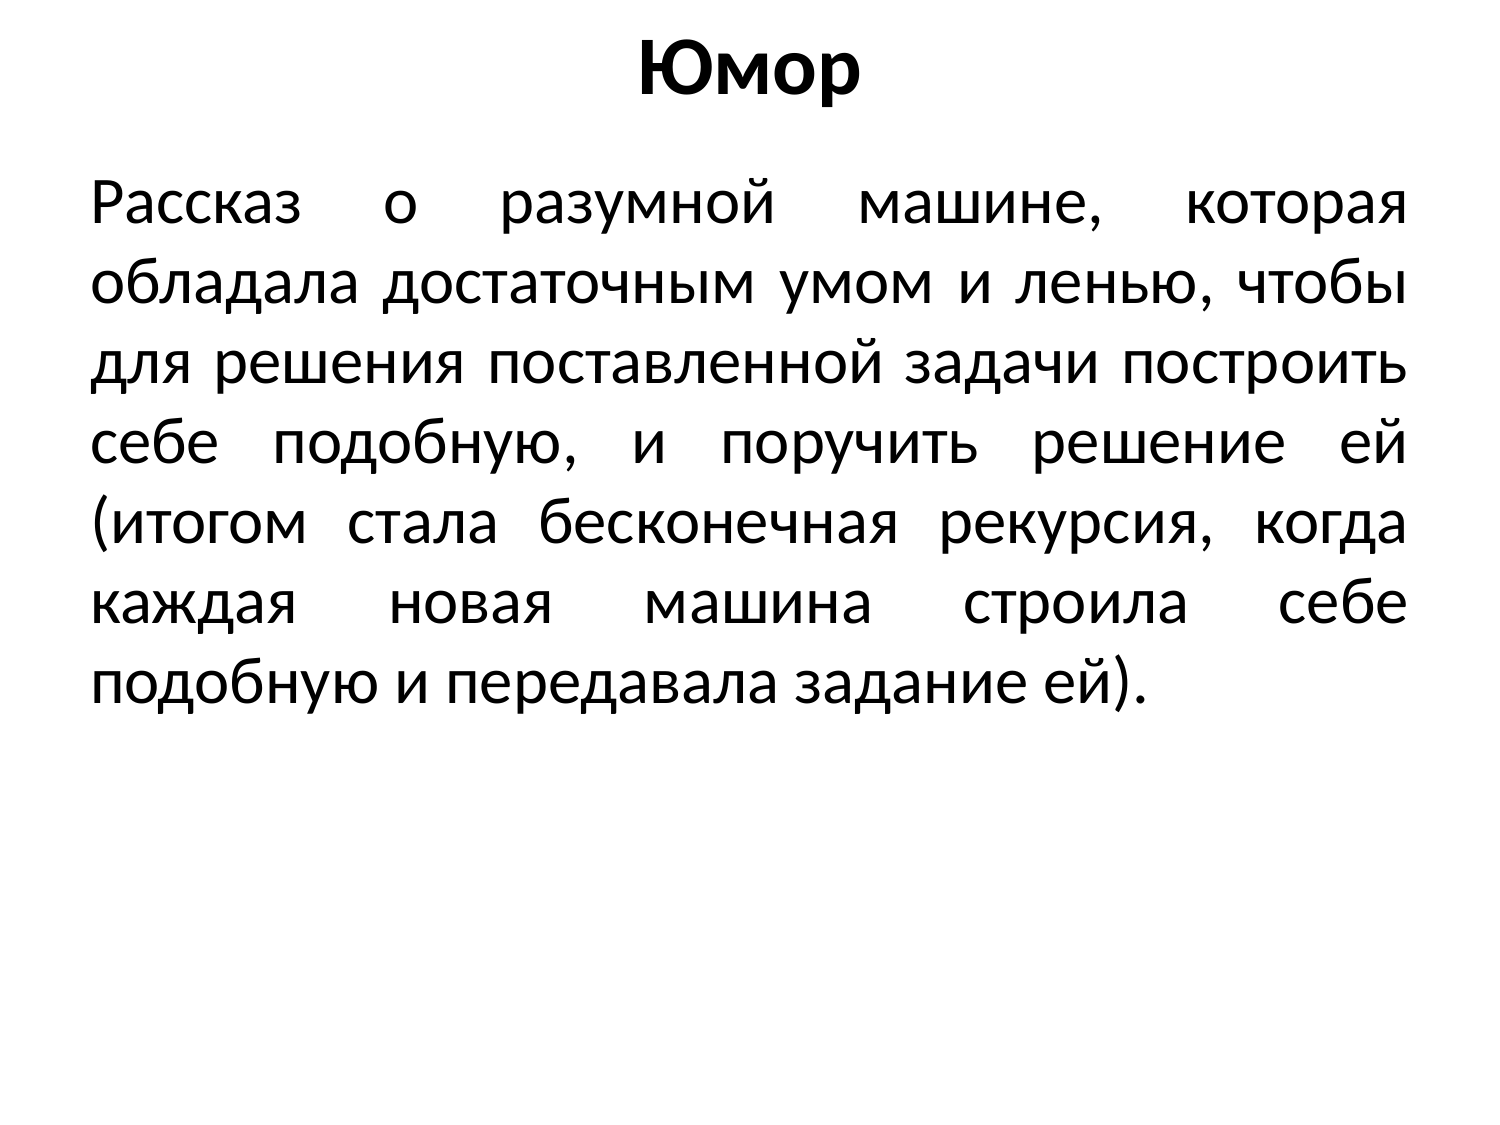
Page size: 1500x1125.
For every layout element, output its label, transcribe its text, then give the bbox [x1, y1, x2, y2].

text_box Юмор [74, 3, 1425, 149]
text_box Рассказ о разумной машине, которая обладала достаточным умом и ленью, чтобы для решения поставленной задачи построить себе подобную, и поручить решение ей (итогом стала бесконечная рекурсия, когда каждая новая машина строила себе подобную и передавала задание ей). [74, 149, 1425, 901]
